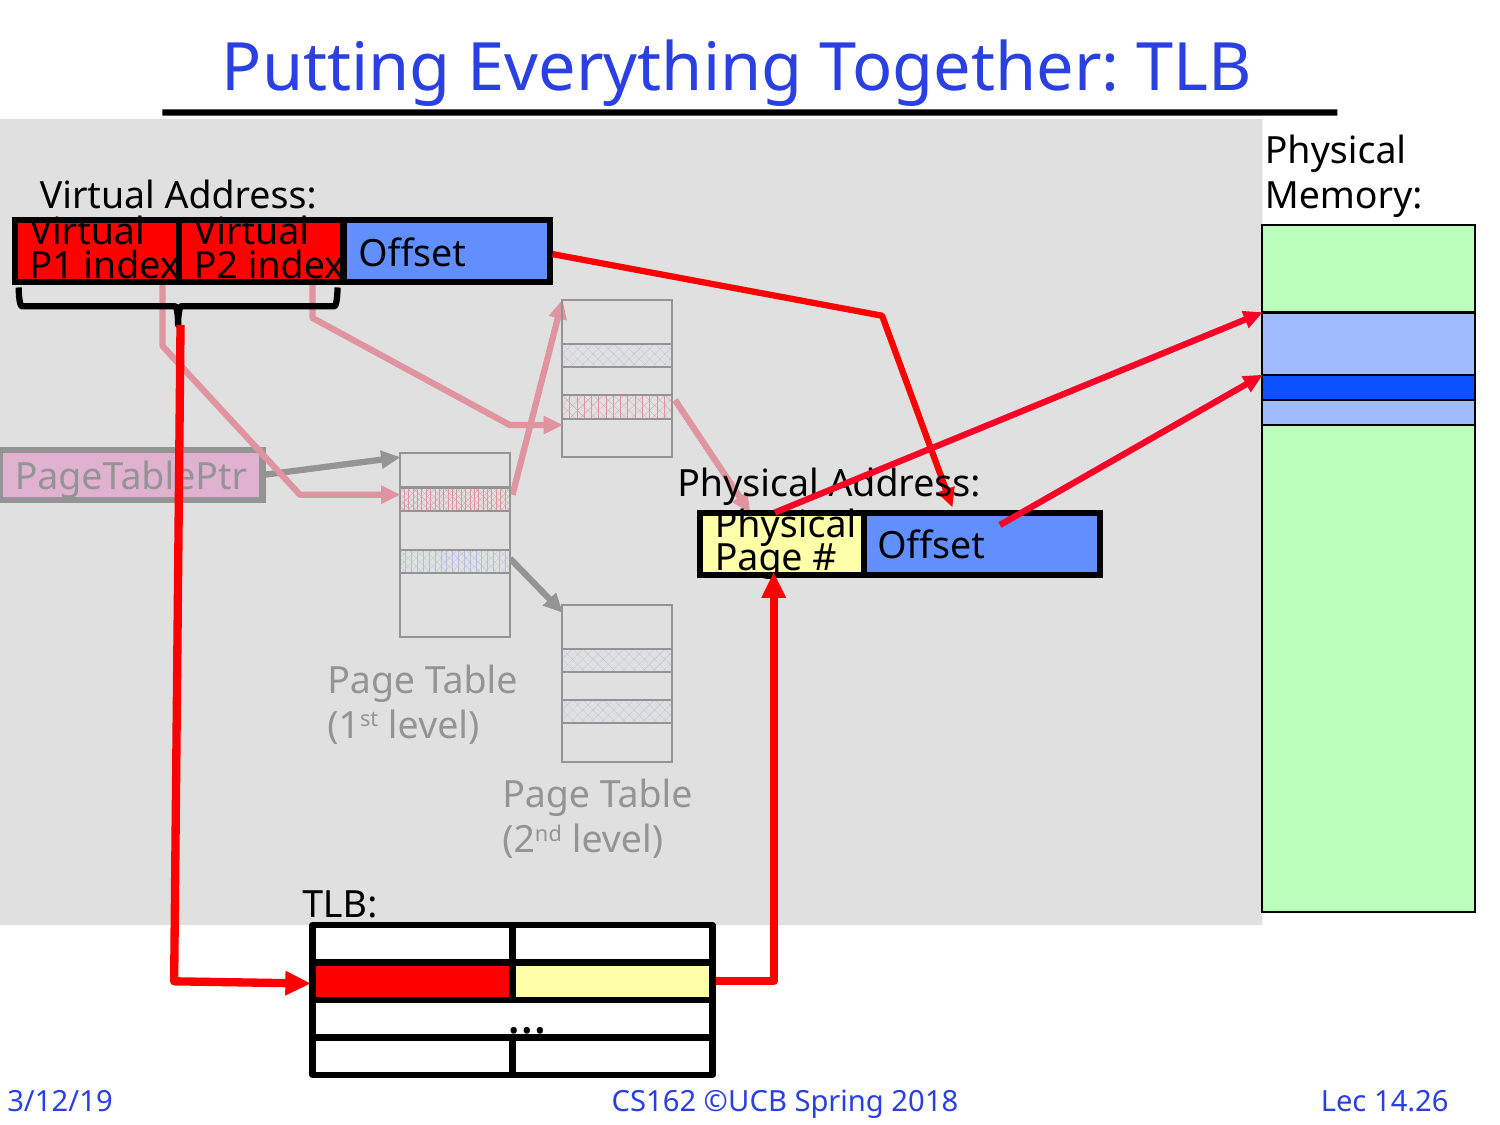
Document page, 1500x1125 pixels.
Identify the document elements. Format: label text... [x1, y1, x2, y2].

text_box Physical Memory: [1249, 119, 1475, 224]
text_box Virtual P1 index [14, 220, 180, 283]
text_box [1262, 224, 1475, 312]
text_box [999, 375, 1263, 526]
text_box Offset [864, 512, 1100, 575]
text_box [1262, 425, 1475, 913]
text_box [18, 287, 338, 325]
title Putting Everything Together: TLB [62, 24, 1413, 113]
text_box Physical Page # [699, 512, 864, 575]
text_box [287, 872, 713, 1076]
text_box [716, 572, 780, 982]
text_box [174, 324, 288, 984]
text_box [775, 378, 1263, 925]
text_box [774, 311, 1263, 513]
text_box [1262, 400, 1475, 425]
text_box [1262, 375, 1475, 400]
text_box Offset [344, 220, 550, 283]
text_box Virtual Address: [24, 163, 500, 220]
text_box Physical Address: [662, 451, 922, 511]
text_box [0, 119, 1262, 925]
text_box [1262, 312, 1475, 375]
text_box [552, 254, 931, 451]
text_box Physical Address: [782, 451, 1088, 511]
text_box Virtual P2 index [180, 220, 344, 283]
